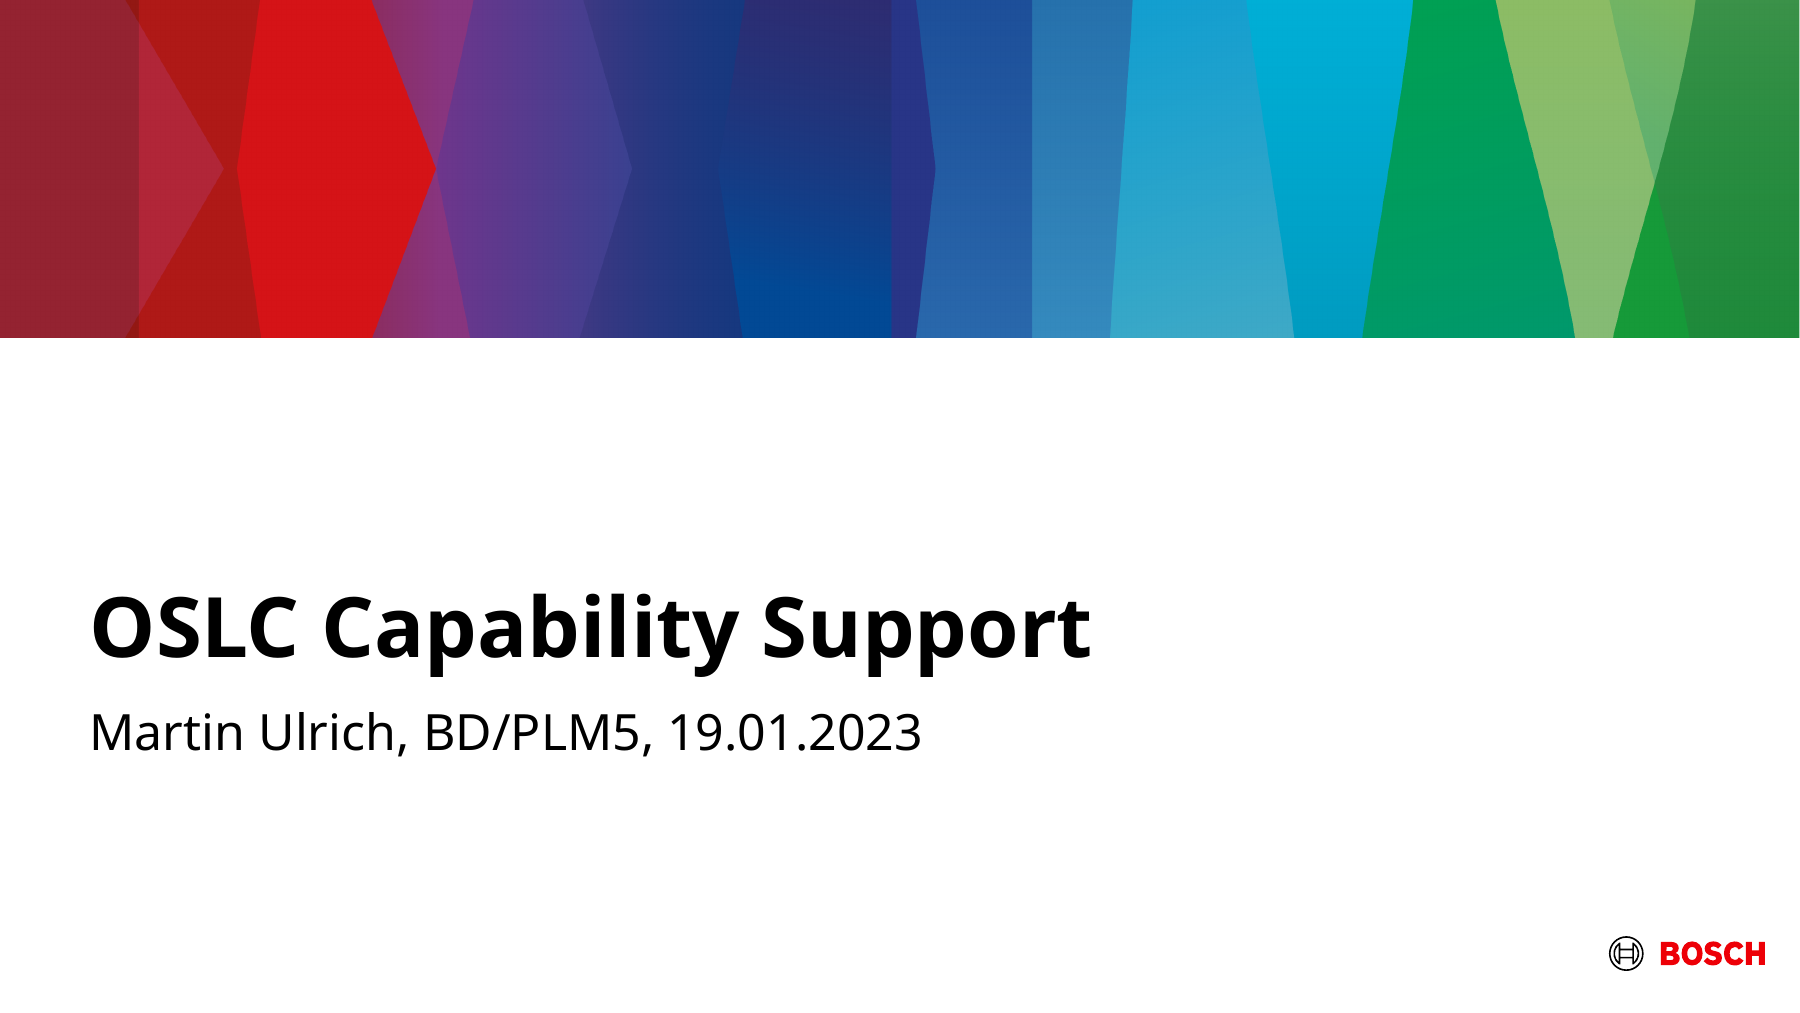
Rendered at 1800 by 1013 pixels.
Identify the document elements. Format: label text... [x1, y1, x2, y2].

picture [1363, 0, 1800, 338]
picture [0, 0, 1293, 338]
list Martin Ulrich, BD/PLM5, 19.01.2023 [89, 695, 1611, 902]
title OSLC Capability Support [89, 426, 1611, 675]
